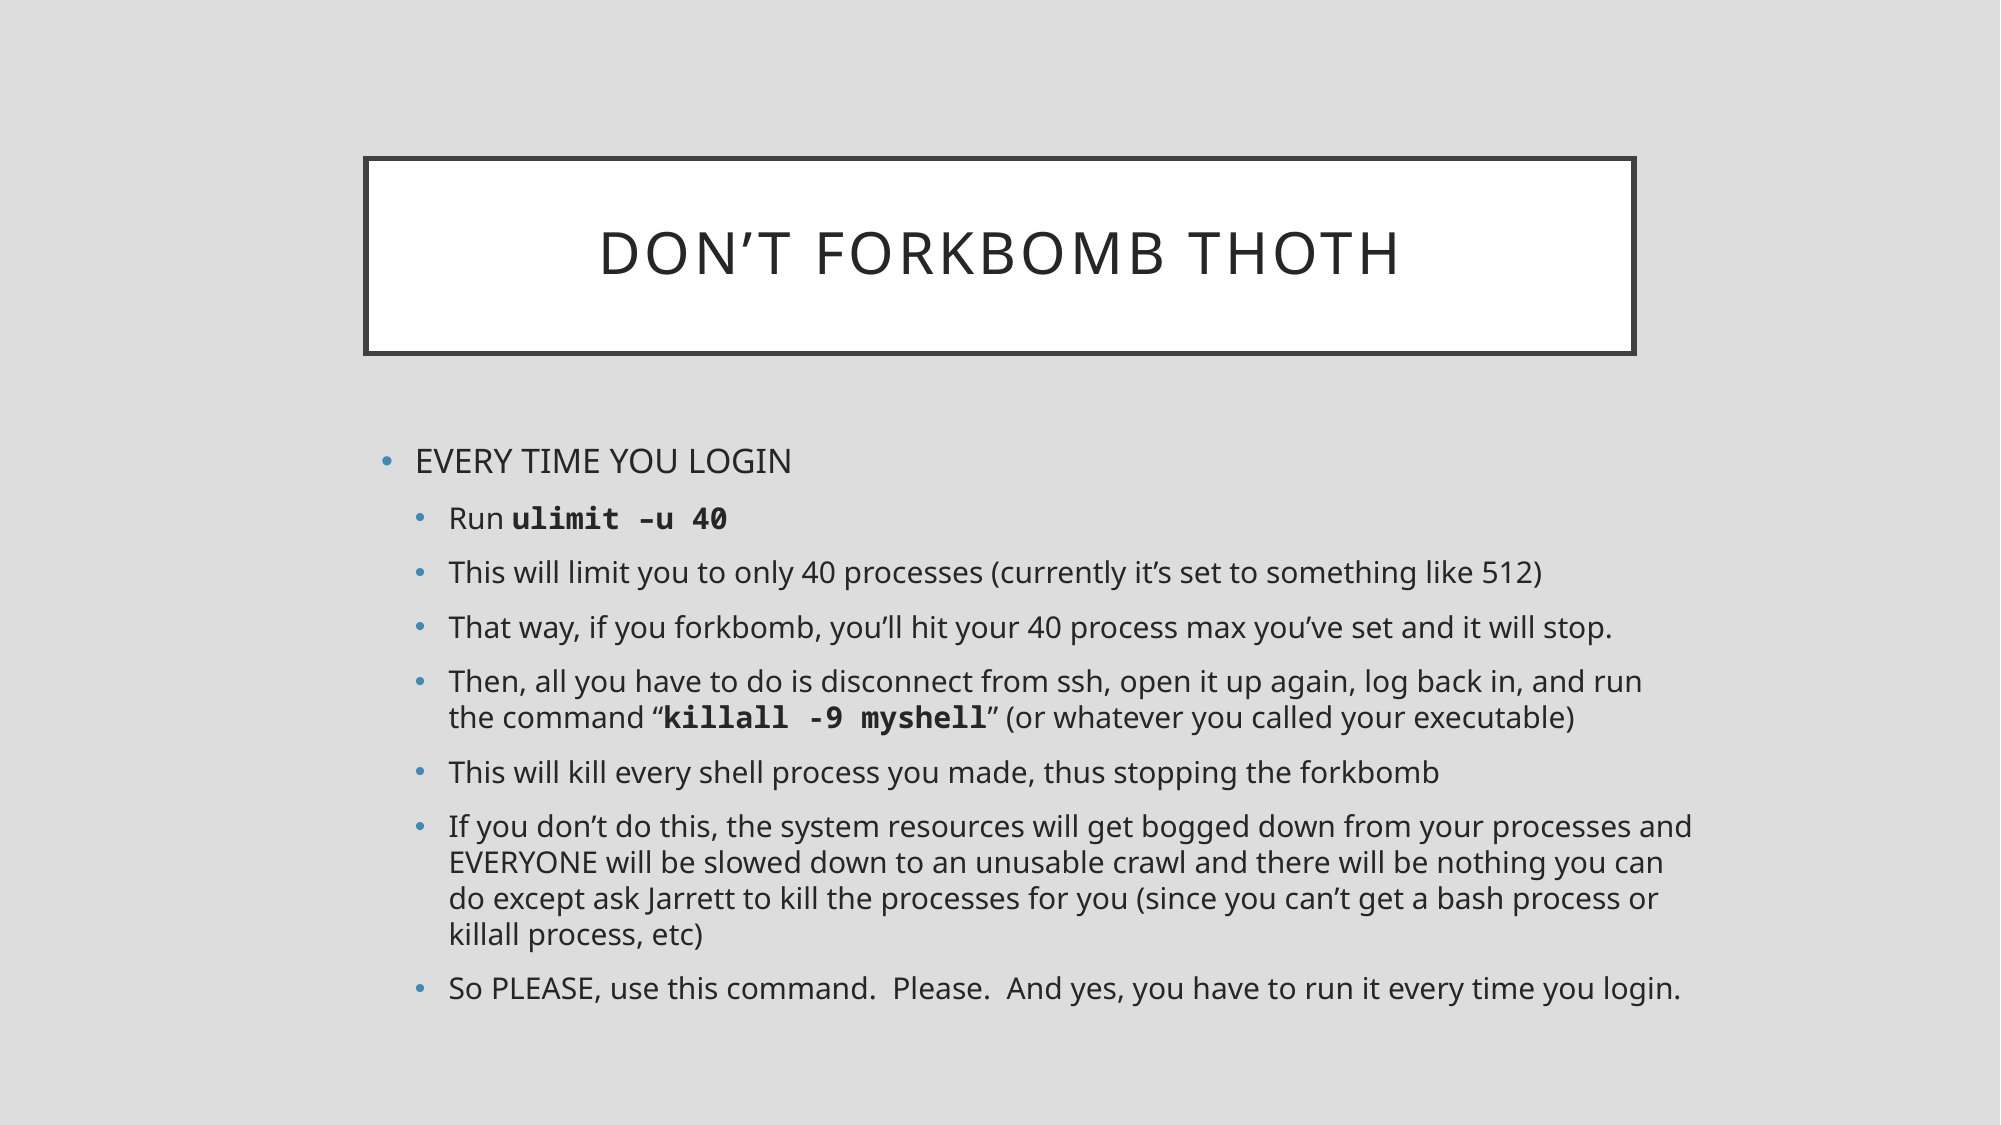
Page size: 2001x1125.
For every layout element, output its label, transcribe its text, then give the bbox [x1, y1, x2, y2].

title Don’t Forkbomb Thoth [363, 156, 1637, 356]
list EVERY TIME YOU LOGIN Run ulimit –u 40 This will limit you to only 40 processes (currently it’s set to something like 512) That way, if you forkbomb, you’ll hit your 40 process max you’ve set and it will stop. Then, all you have to do is disconnect from ssh, open it up again, log back in, and run the command “killall -9 myshell” (or whatever you called your executable) This will kill every shell process you made, thus stopping the forkbomb If you don’t do this, the system resources will get bogged down from your processes and EVERYONE will be slowed down to an unusable crawl and there will be nothing you can do except ask Jarrett to kill the processes for you (since you can’t get a bash process or killall process, etc) So PLEASE, use this command. Please. And yes, you have to run it every time you login. [366, 432, 1710, 1049]
